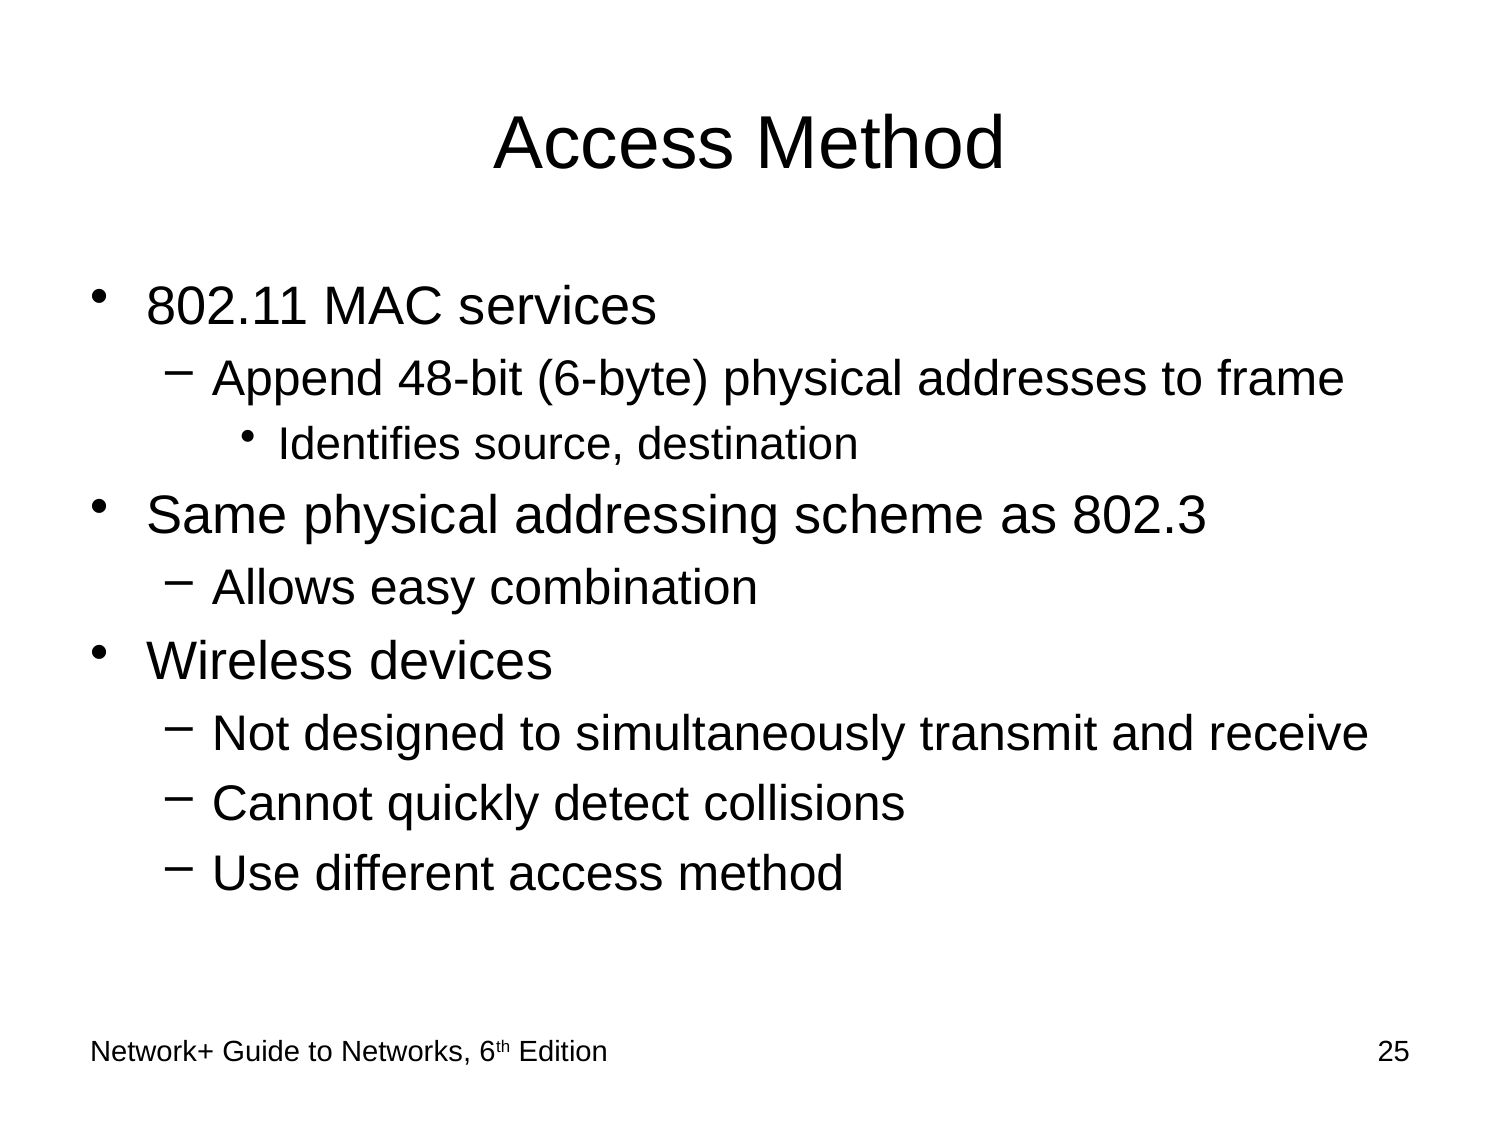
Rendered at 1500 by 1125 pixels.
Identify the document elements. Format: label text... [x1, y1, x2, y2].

title Access Method [75, 45, 1425, 233]
list 802.11 MAC services Append 48-bit (6-byte) physical addresses to frame Identifies source, destination Same physical addressing scheme as 802.3 Allows easy combination Wireless devices Not designed to simultaneously transmit and receive Cannot quickly detect collisions Use different access method [75, 262, 1425, 1005]
slide_number 25 [1074, 1024, 1426, 1103]
footer Network+ Guide to Networks, 6th Edition [74, 1024, 988, 1103]
